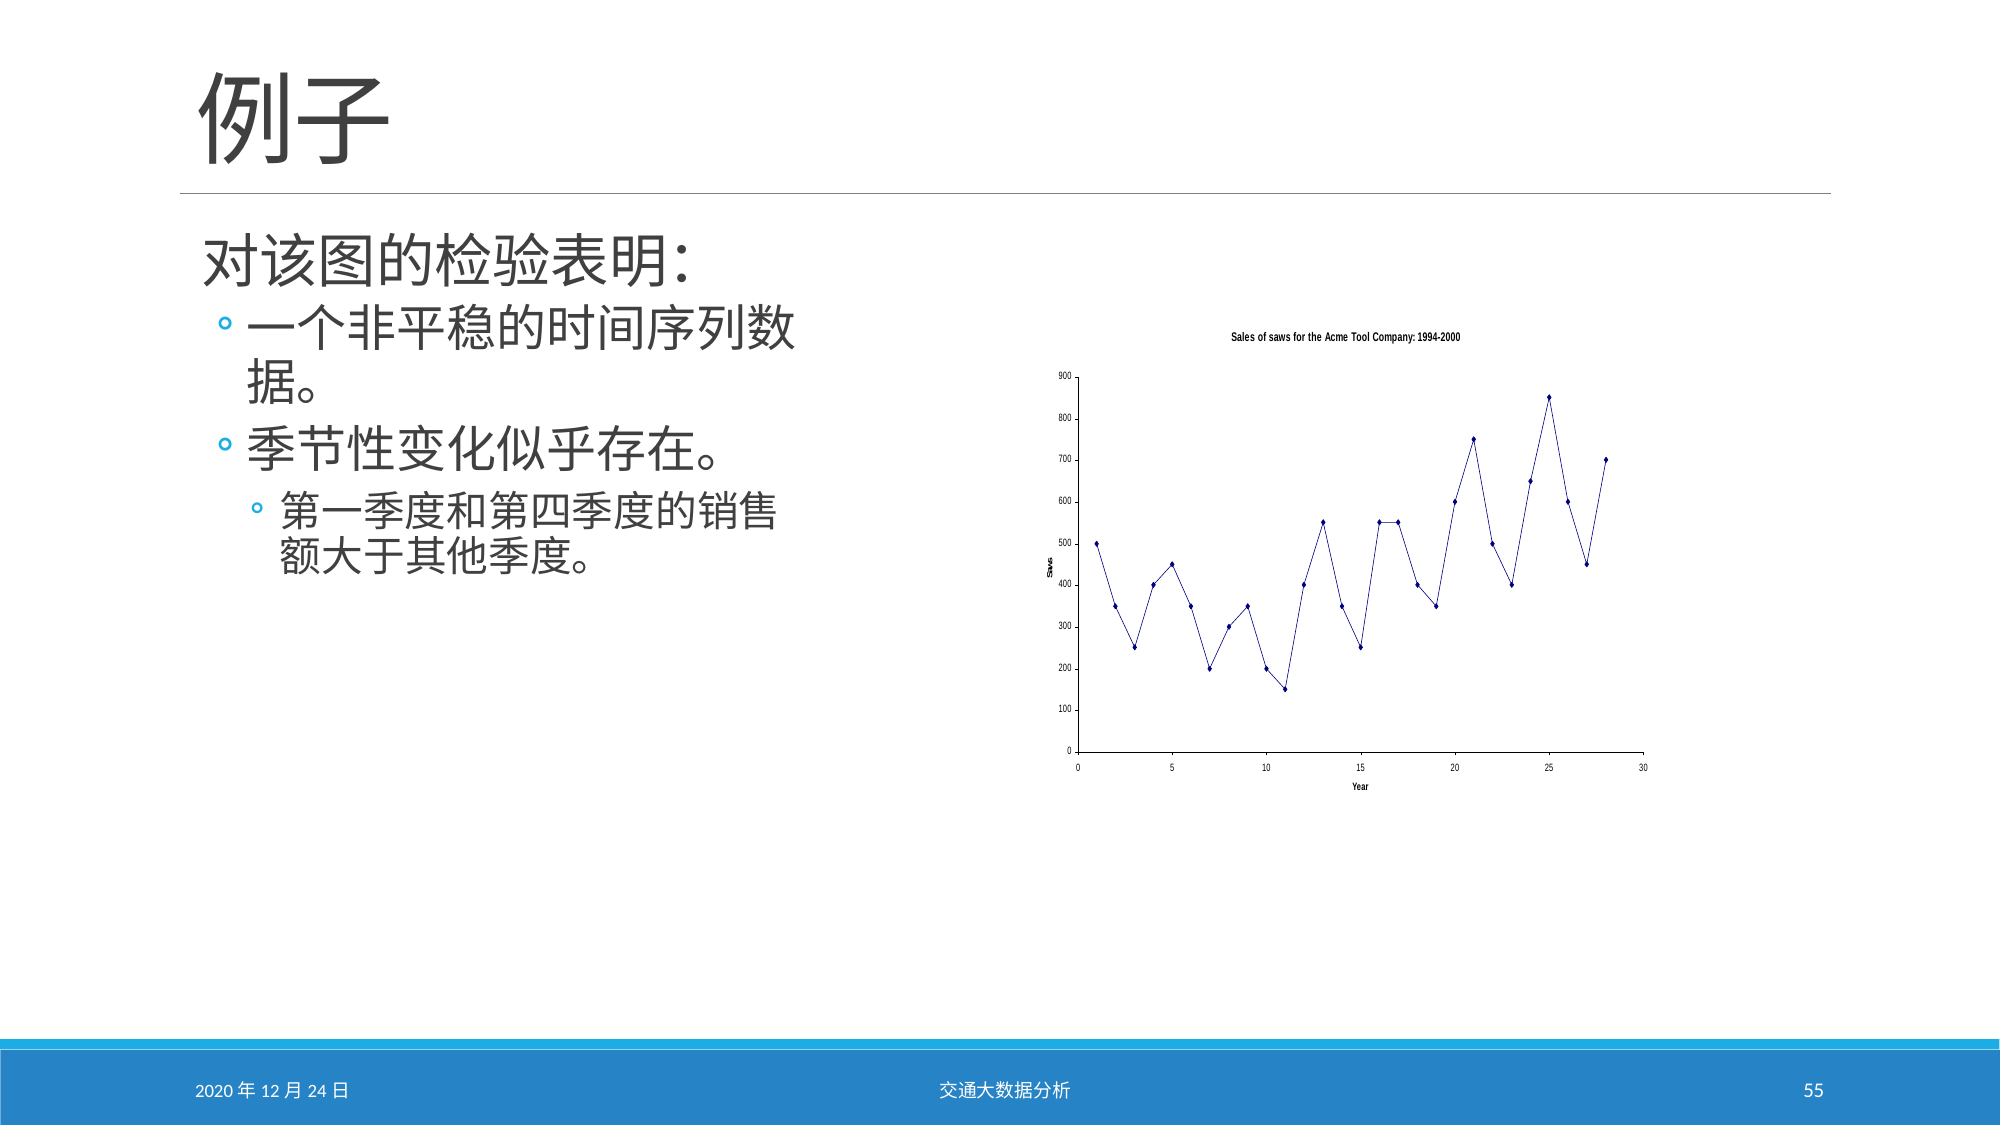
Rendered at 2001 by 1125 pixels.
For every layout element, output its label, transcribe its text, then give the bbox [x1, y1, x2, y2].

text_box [1033, 311, 1660, 814]
slide_number 55 [1624, 1059, 1840, 1120]
text_box 对该图的检验表明： 一个非平稳的时间序列数据。 季节性变化似乎存在。 第一季度和第四季度的销售额大于其他季度。 [186, 224, 812, 900]
title 例子 [179, 20, 1830, 185]
footer 交通大数据分析 [609, 1059, 1401, 1120]
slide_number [179, 1059, 586, 1120]
